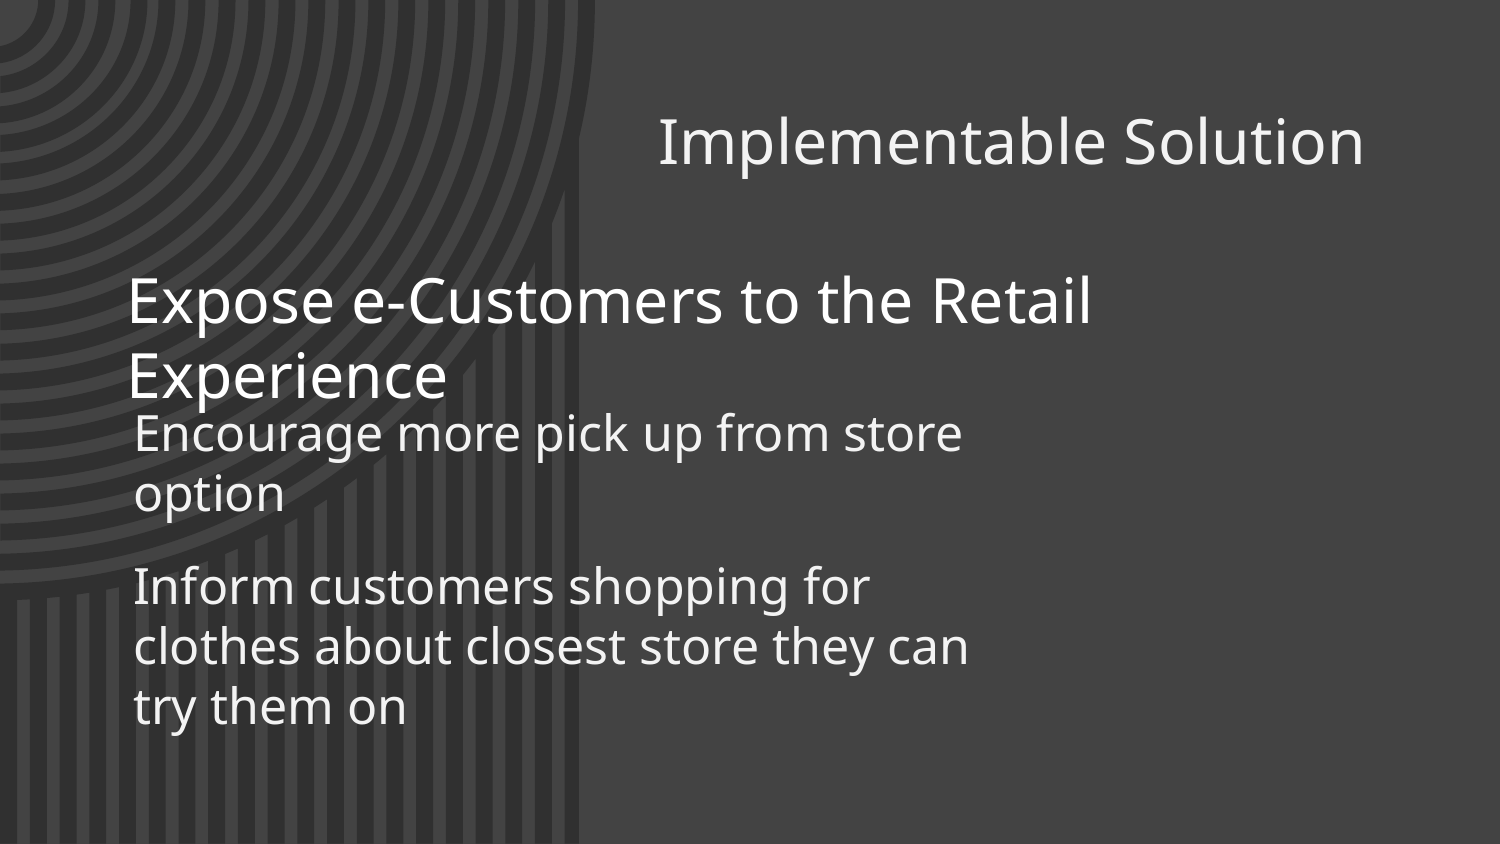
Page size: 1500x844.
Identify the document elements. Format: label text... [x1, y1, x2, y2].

title Implementable Solution [118, 87, 1382, 240]
subtitle Encourage more pick up from store option Inform customers shopping for clothes about closest store they can try them on [118, 427, 988, 802]
subtitle Expose e-Customers to the Retail Experience [111, 239, 1332, 427]
